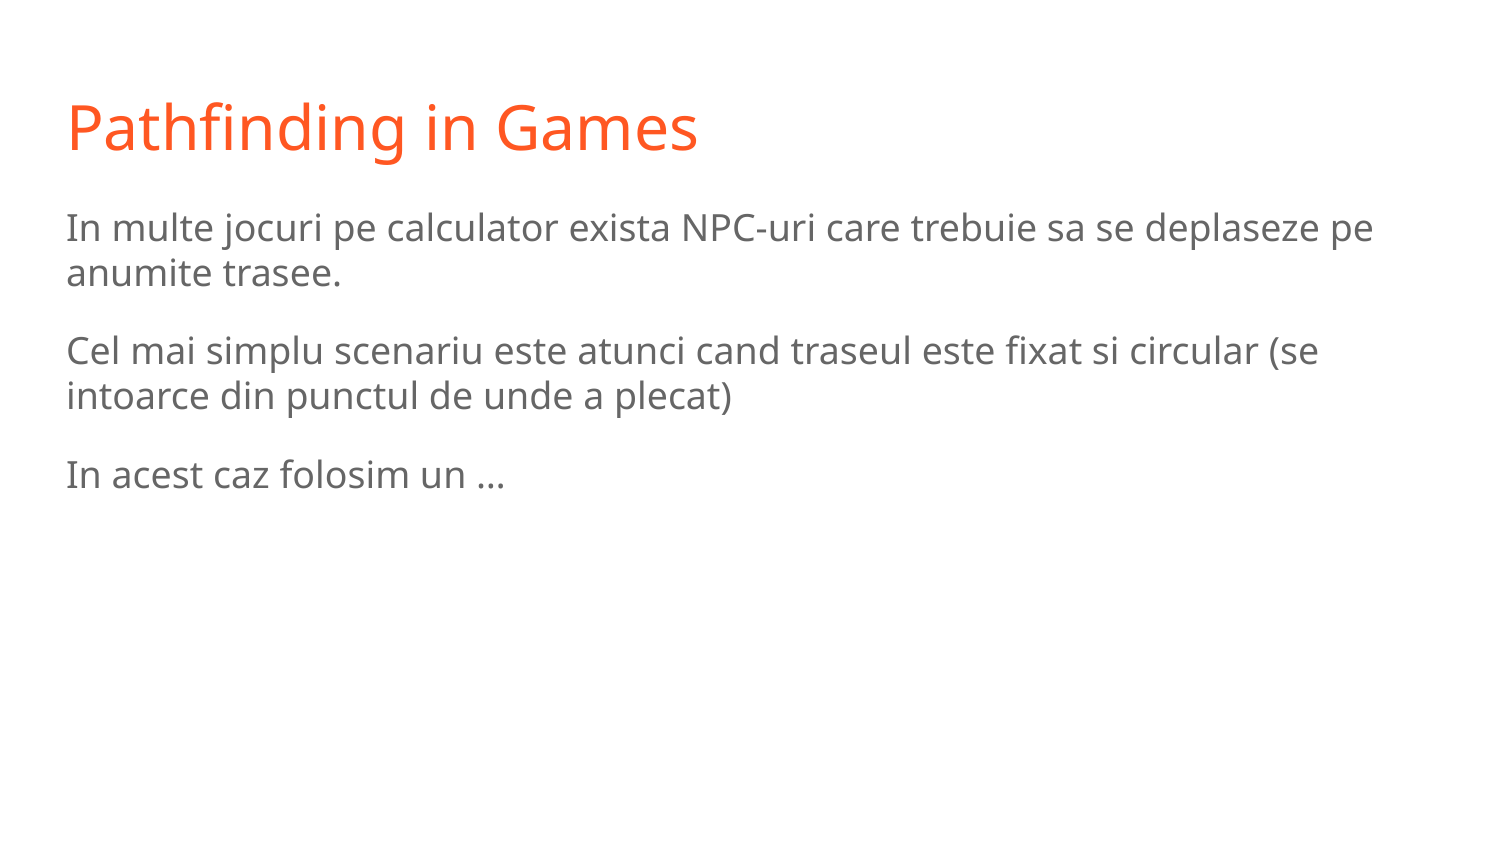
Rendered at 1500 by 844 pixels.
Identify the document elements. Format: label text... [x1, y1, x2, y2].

list In multe jocuri pe calculator exista NPC-uri care trebuie sa se deplaseze pe anumite trasee. Cel mai simplu scenariu este atunci cand traseul este fixat si circular (se intoarce din punctul de unde a plecat) In acest caz folosim un … [51, 189, 1449, 750]
title Pathfinding in Games [51, 72, 1449, 167]
